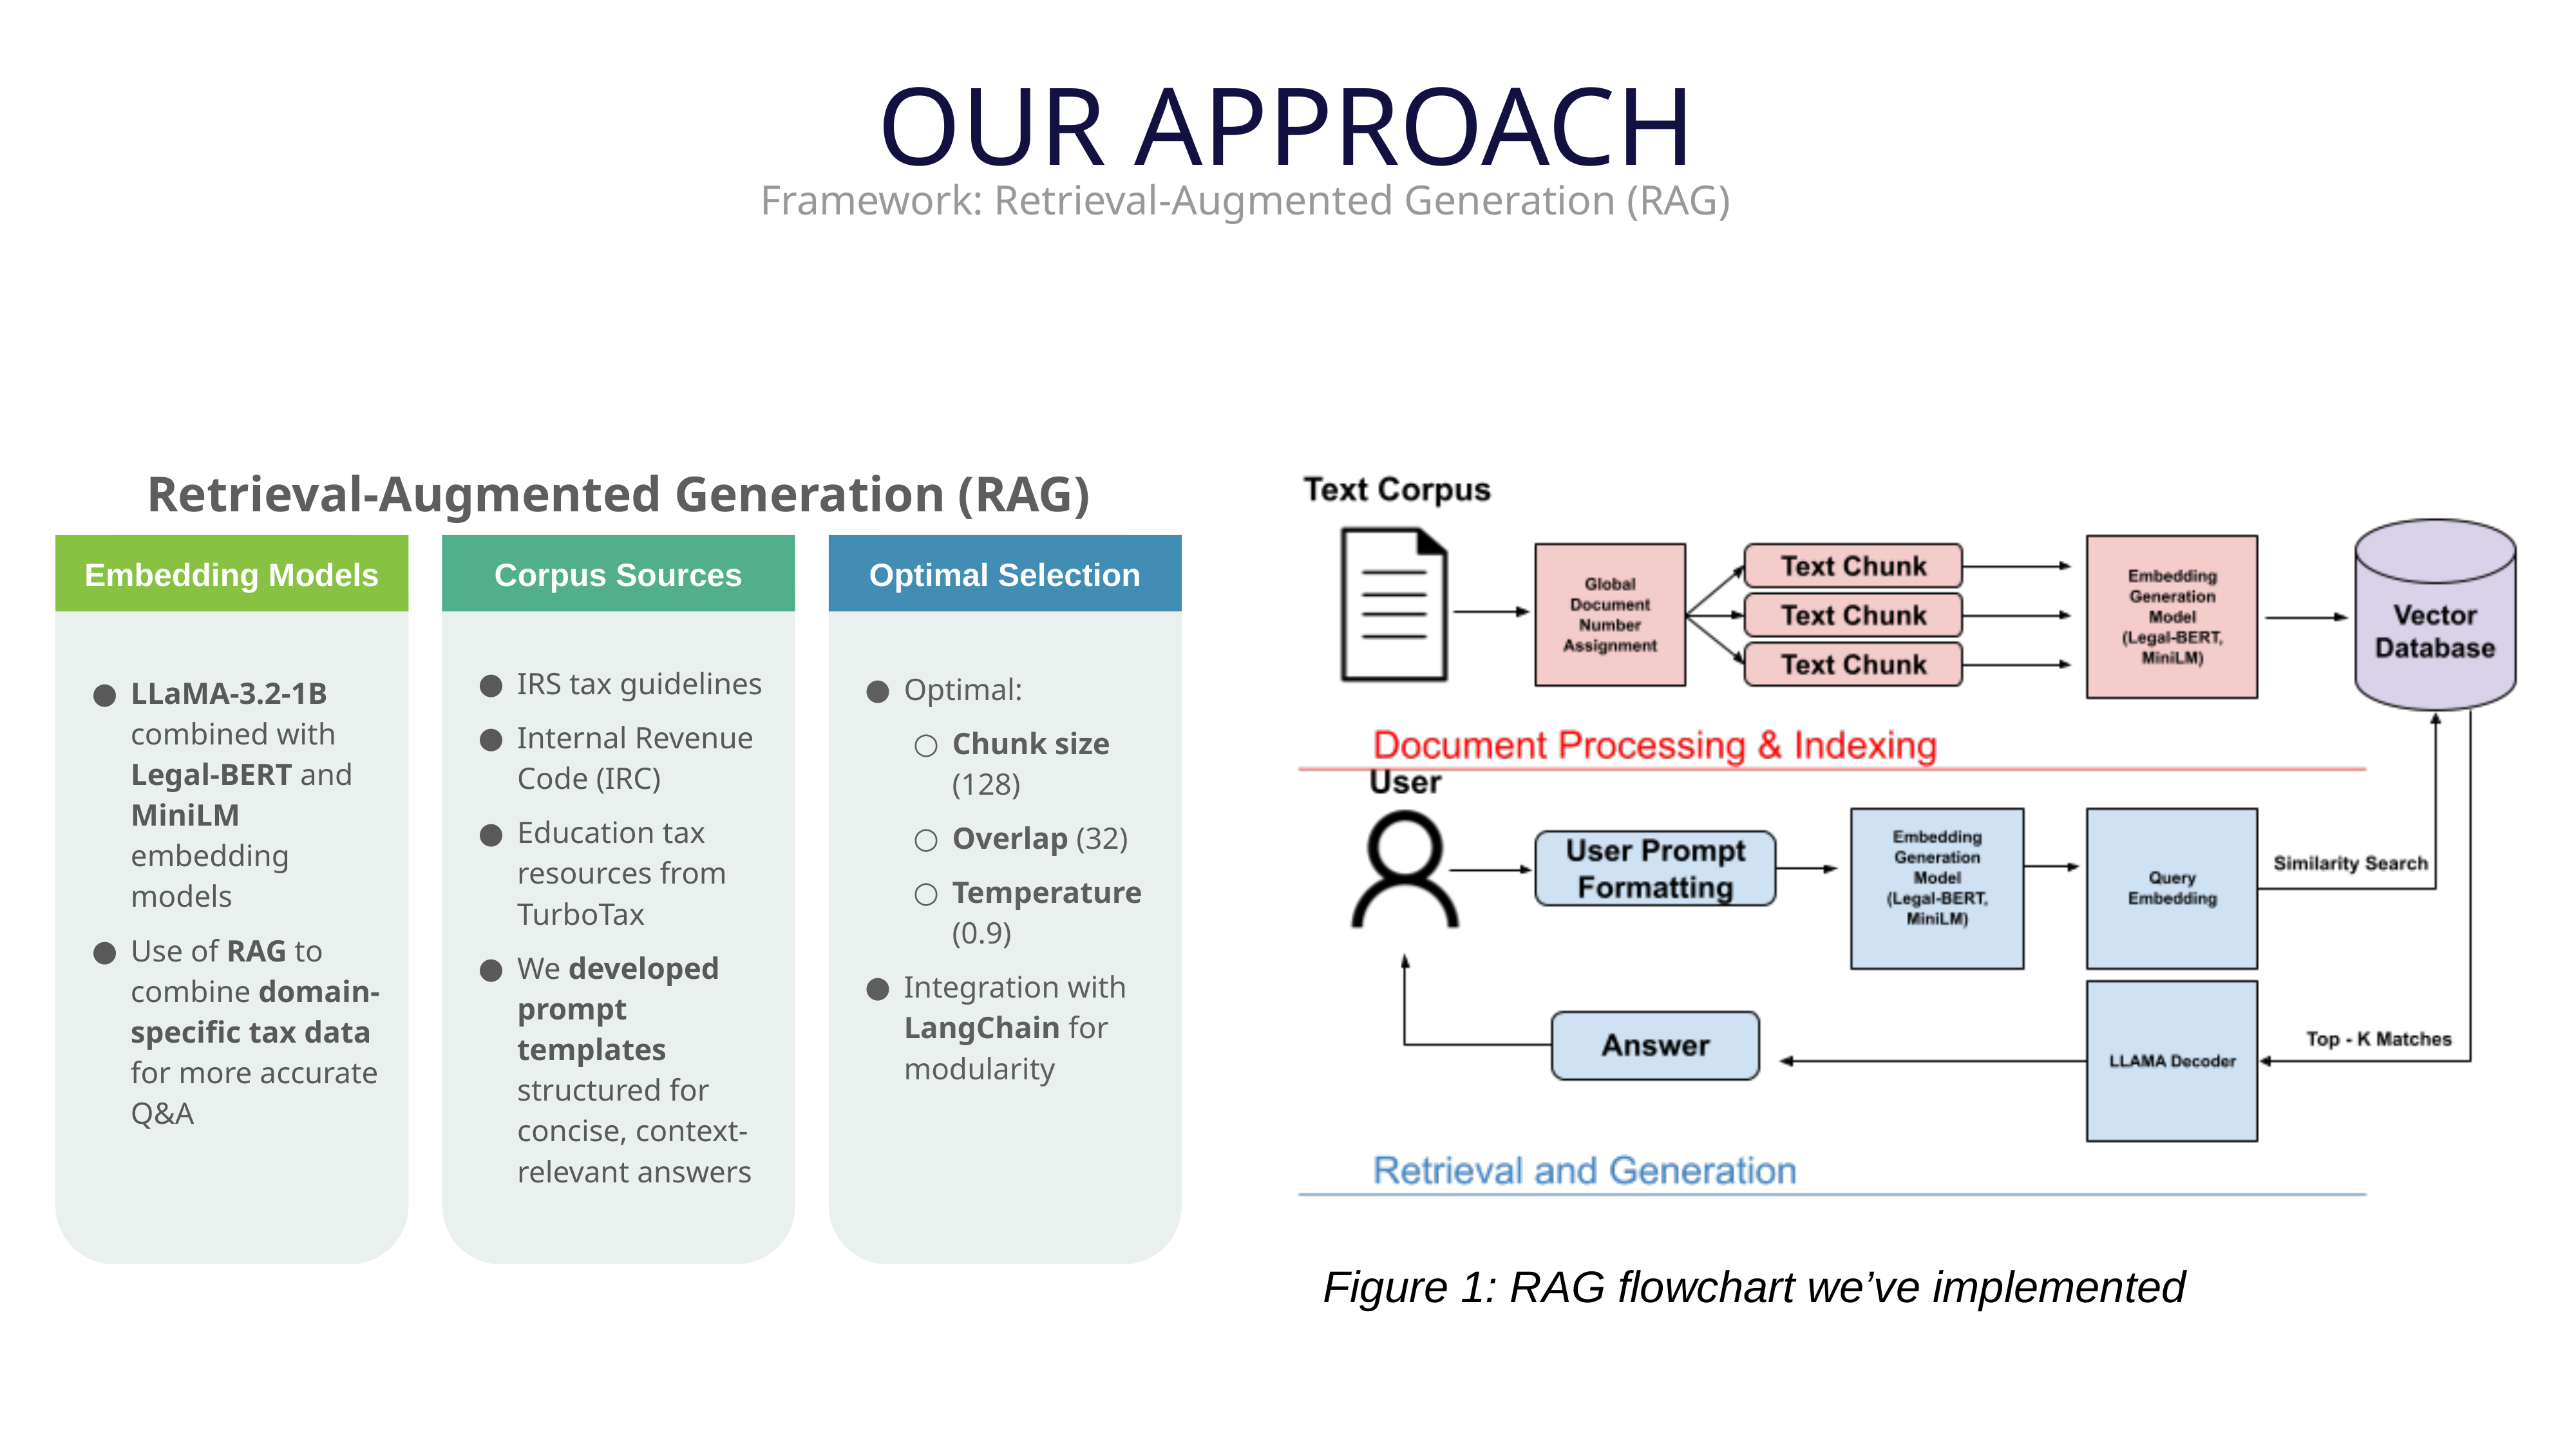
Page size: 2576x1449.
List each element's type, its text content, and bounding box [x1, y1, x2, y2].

text_box LLaMA-3.2-1B combined with Legal-BERT and MiniLM embedding models Use of RAG to combine domain-specific tax data for more accurate Q&A [55, 612, 409, 1265]
picture [1277, 451, 2528, 1223]
text_box OUR APPROACH [292, 48, 2282, 196]
text_box Optimal Selection [828, 535, 1182, 612]
text_box IRS tax guidelines Internal Revenue Code (IRC) Education tax resources from TurboTax We developed prompt templates structured for concise, context-relevant answers [442, 612, 795, 1265]
text_box Figure 1: RAG flowchart we’ve implemented [1313, 1249, 2240, 1384]
text_box Optimal: Chunk size (128) Overlap (32) Temperature (0.9) Integration with LangChain for modularity [828, 612, 1182, 1265]
text_box Framework: Retrieval-Augmented Generation (RAG) [503, 165, 1989, 233]
text_box Embedding Models [55, 535, 409, 612]
text_box Retrieval-Augmented Generation (RAG) [106, 453, 1132, 531]
text_box Corpus Sources [442, 535, 795, 612]
